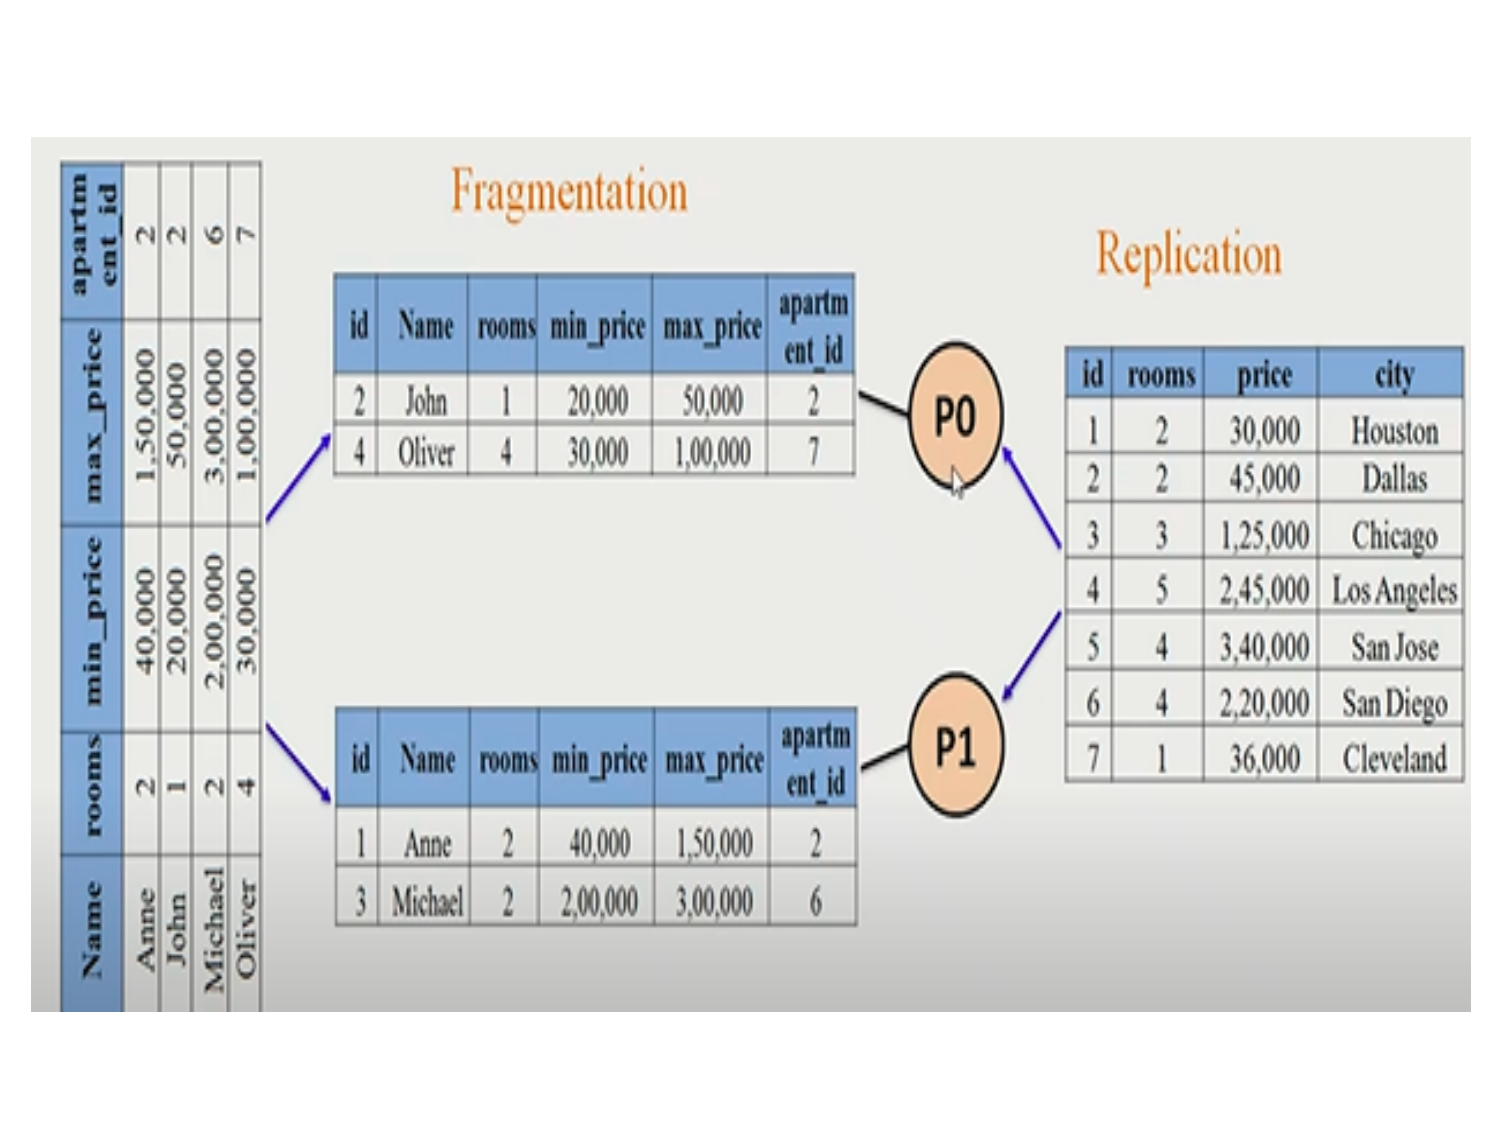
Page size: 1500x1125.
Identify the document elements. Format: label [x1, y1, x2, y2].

list [31, 136, 1471, 1012]
